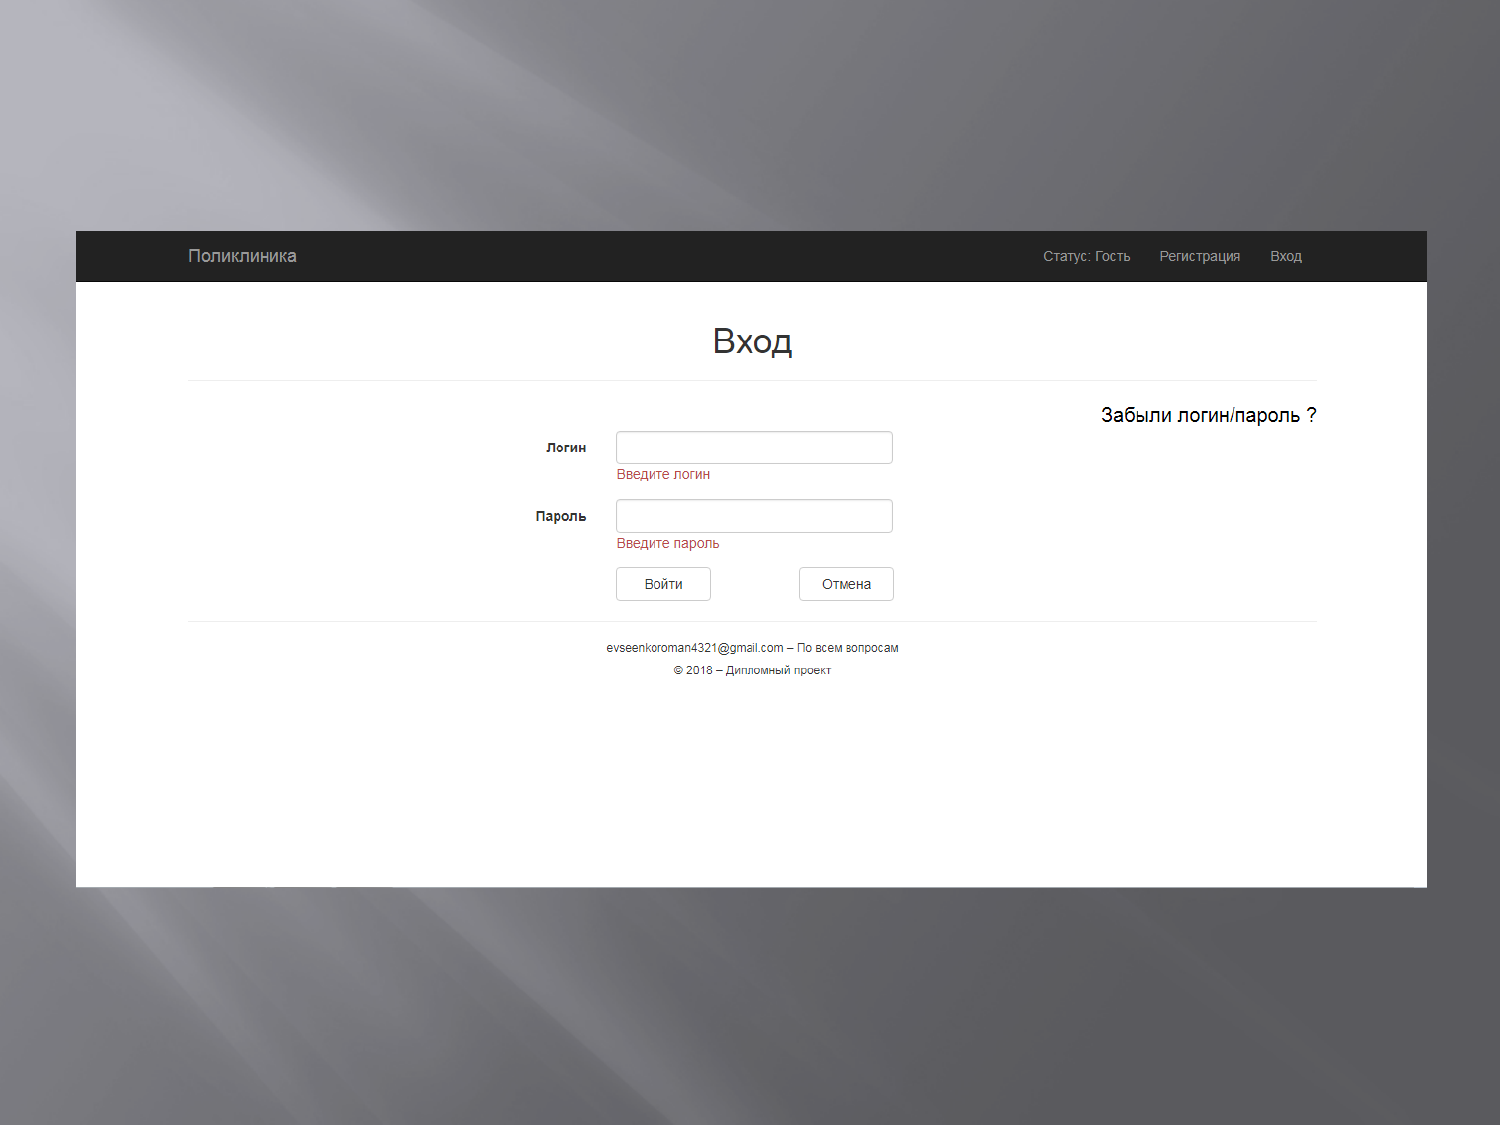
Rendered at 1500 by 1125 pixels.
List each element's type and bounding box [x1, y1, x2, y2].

list [76, 231, 1427, 888]
